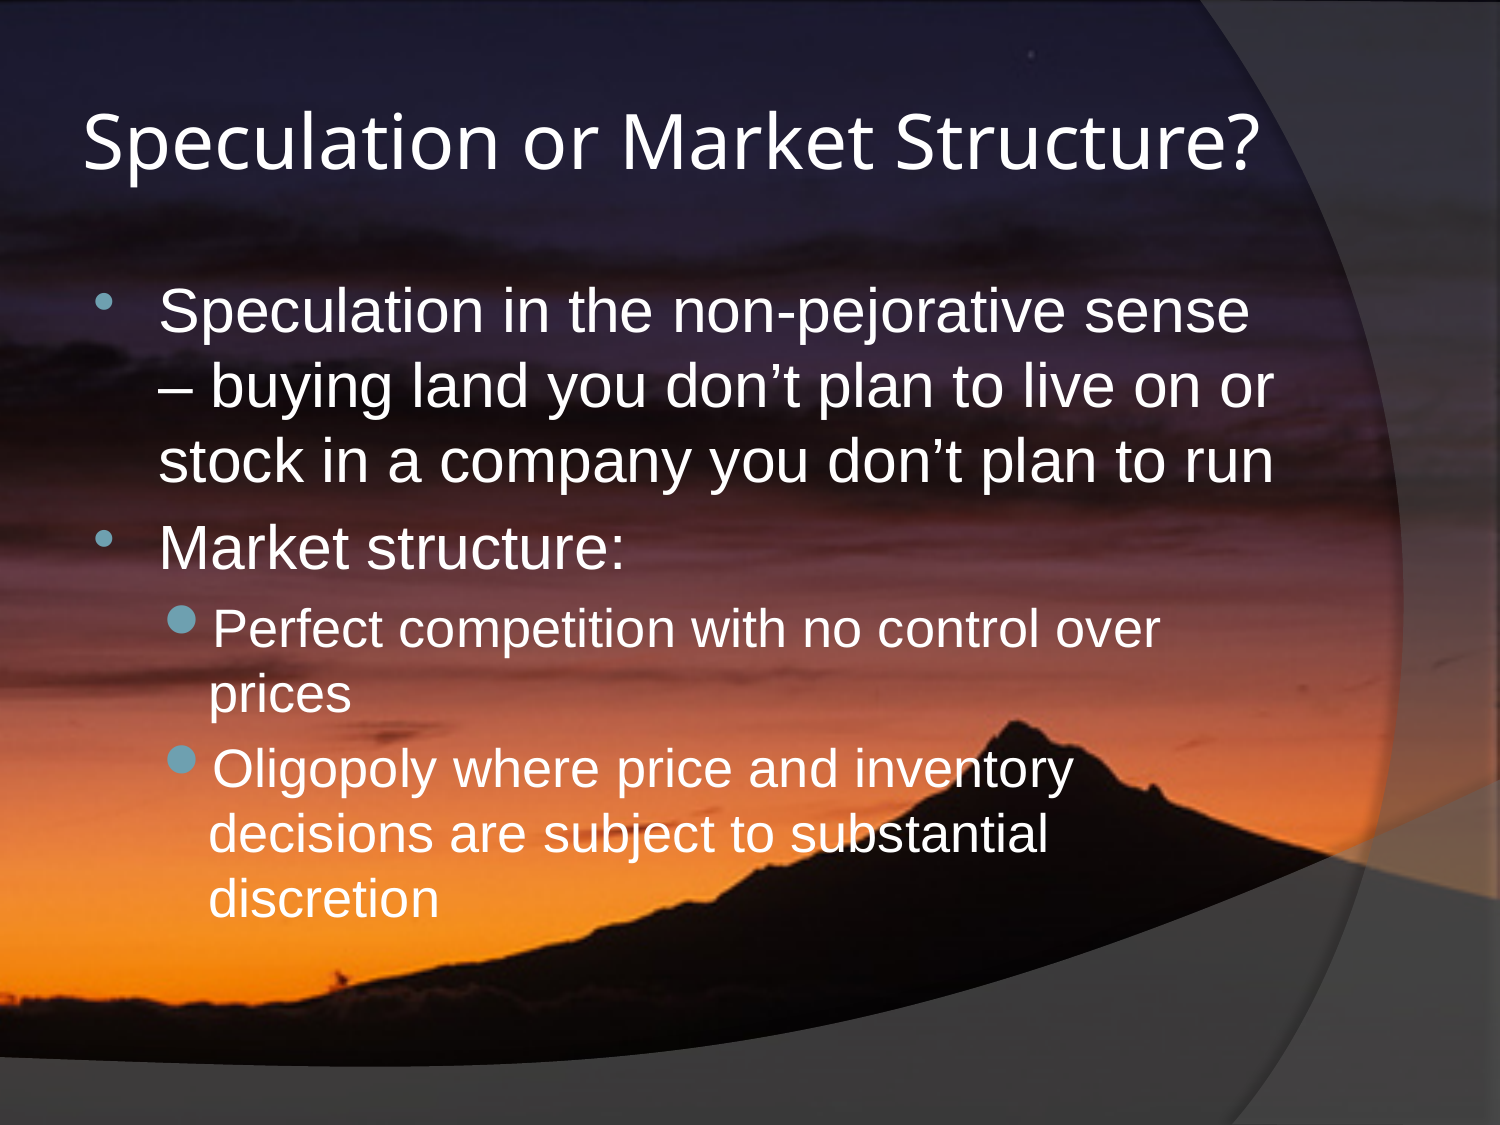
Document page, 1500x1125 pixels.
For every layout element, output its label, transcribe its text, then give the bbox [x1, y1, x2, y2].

list Speculation in the non-pejorative sense – buying land you don’t plan to live on or stock in a company you don’t plan to run Market structure: Perfect competition with no control over prices Oligopoly where price and inventory decisions are subject to substantial discretion [75, 262, 1300, 1005]
title Speculation or Market Structure? [75, 45, 1300, 233]
picture [0, 0, 1403, 1066]
